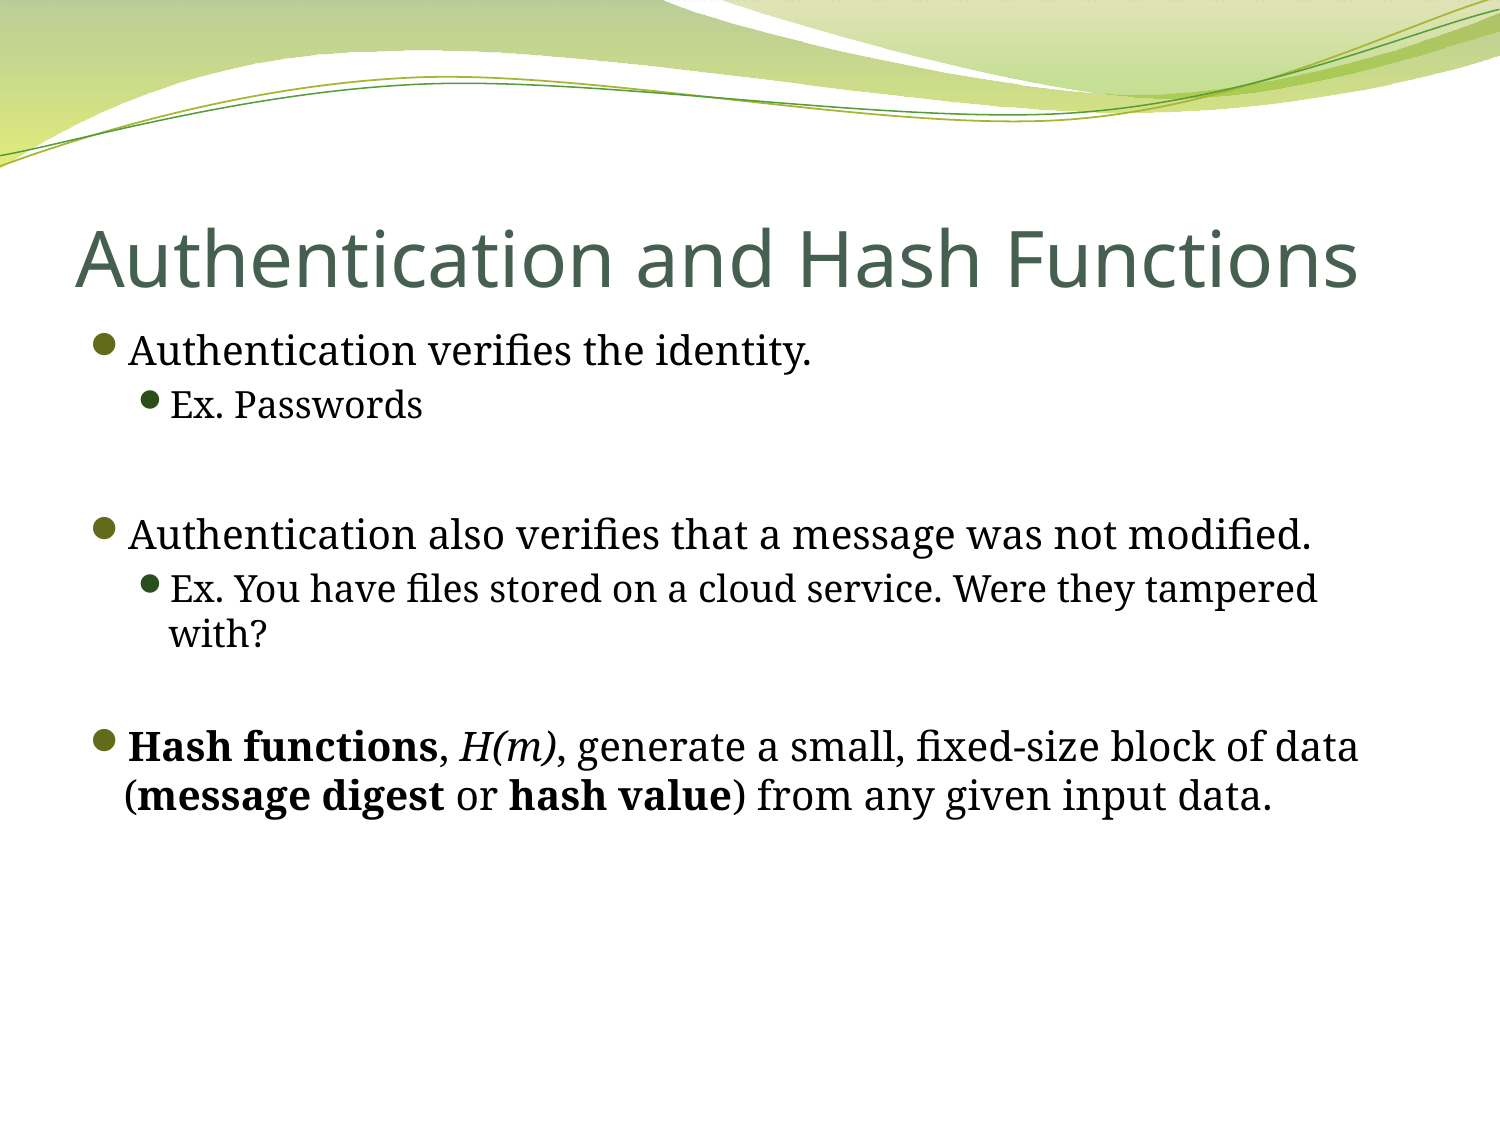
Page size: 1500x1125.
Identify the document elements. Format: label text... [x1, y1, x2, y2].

list Authentication verifies the identity. Ex. Passwords Authentication also verifies that a message was not modified. Ex. You have files stored on a cloud service. Were they tampered with? Hash functions, H(m), generate a small, fixed-size block of data (message digest or hash value) from any given input data. [75, 317, 1425, 1038]
title Authentication and Hash Functions [75, 115, 1425, 303]
